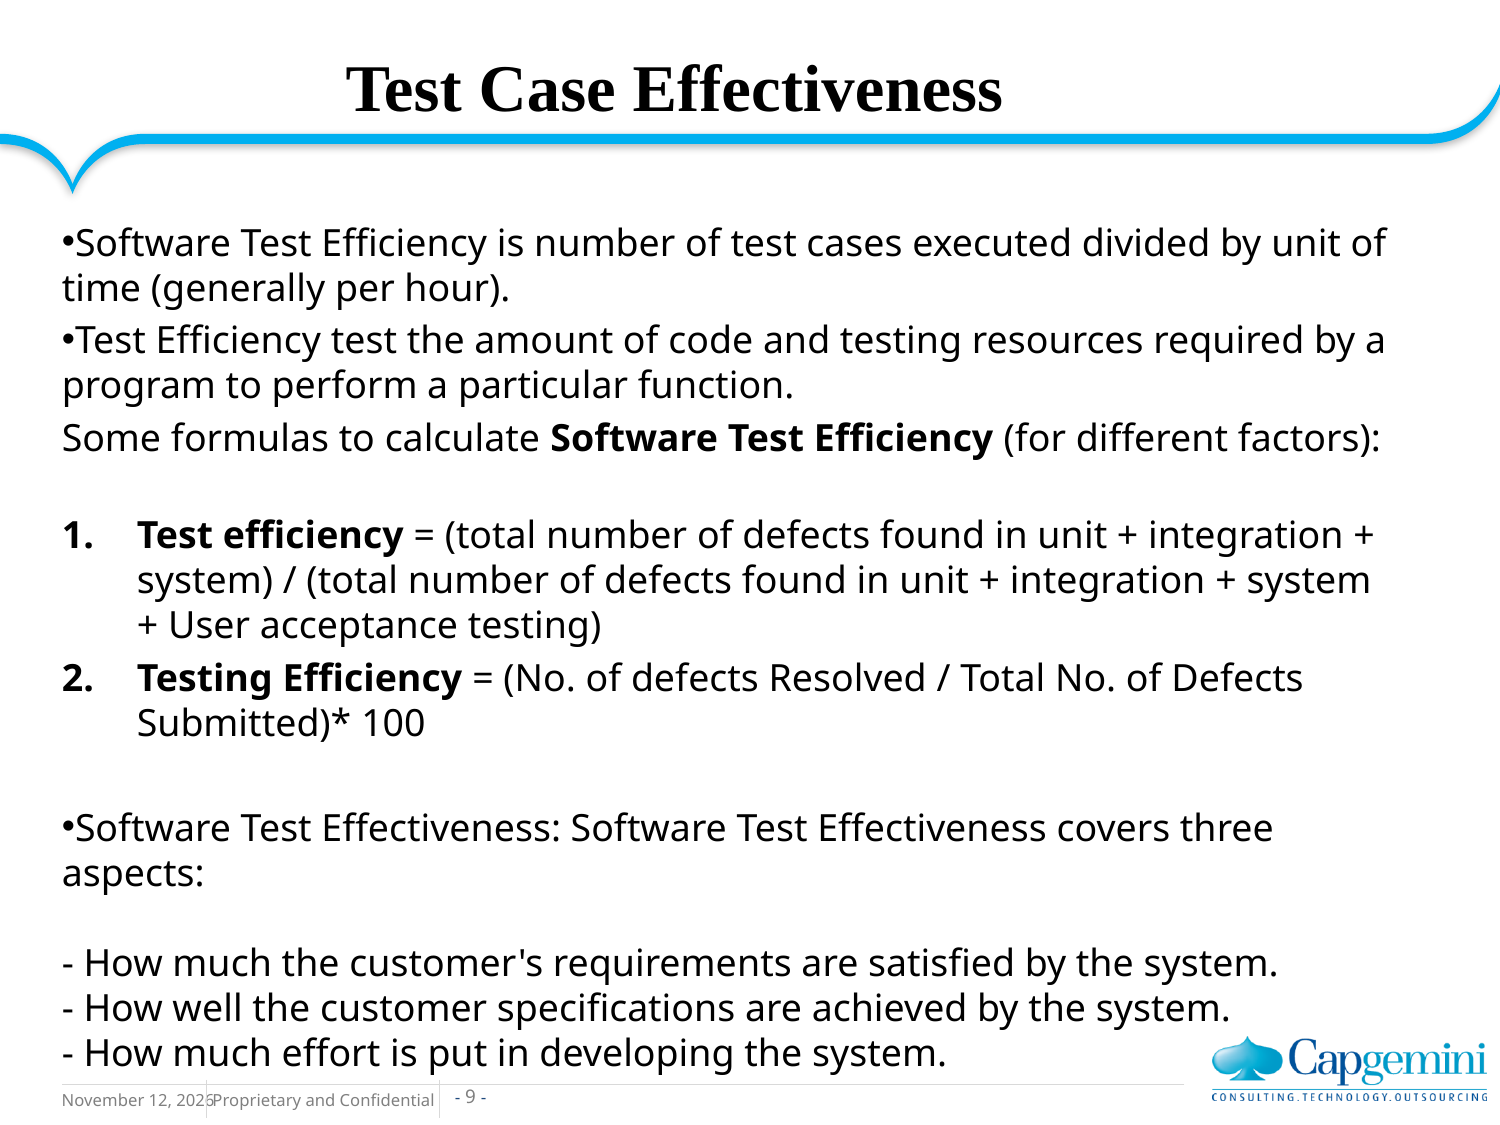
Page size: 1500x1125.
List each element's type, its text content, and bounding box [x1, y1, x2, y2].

subtitle Software Test Efficiency is number of test cases executed divided by unit of time (generally per hour). Test Efficiency test the amount of code and testing resources required by a program to perform a particular function. Some formulas to calculate Software Test Efficiency (for different factors): Test efficiency = (total number of defects found in unit + integration + system) / (total number of defects found in unit + integration + system + User acceptance testing) Testing Efficiency = (No. of defects Resolved / Total No. of Defects Submitted)* 100 Software Test Effectiveness: Software Test Effectiveness covers three aspects: - How much the customer's requirements are satisfied by the system. - How well the customer specifications are achieved by the system. - How much effort is put in developing the system. [46, 210, 1413, 1043]
picture [1212, 1036, 1487, 1101]
title Test Case Effectiveness [37, 0, 1313, 173]
